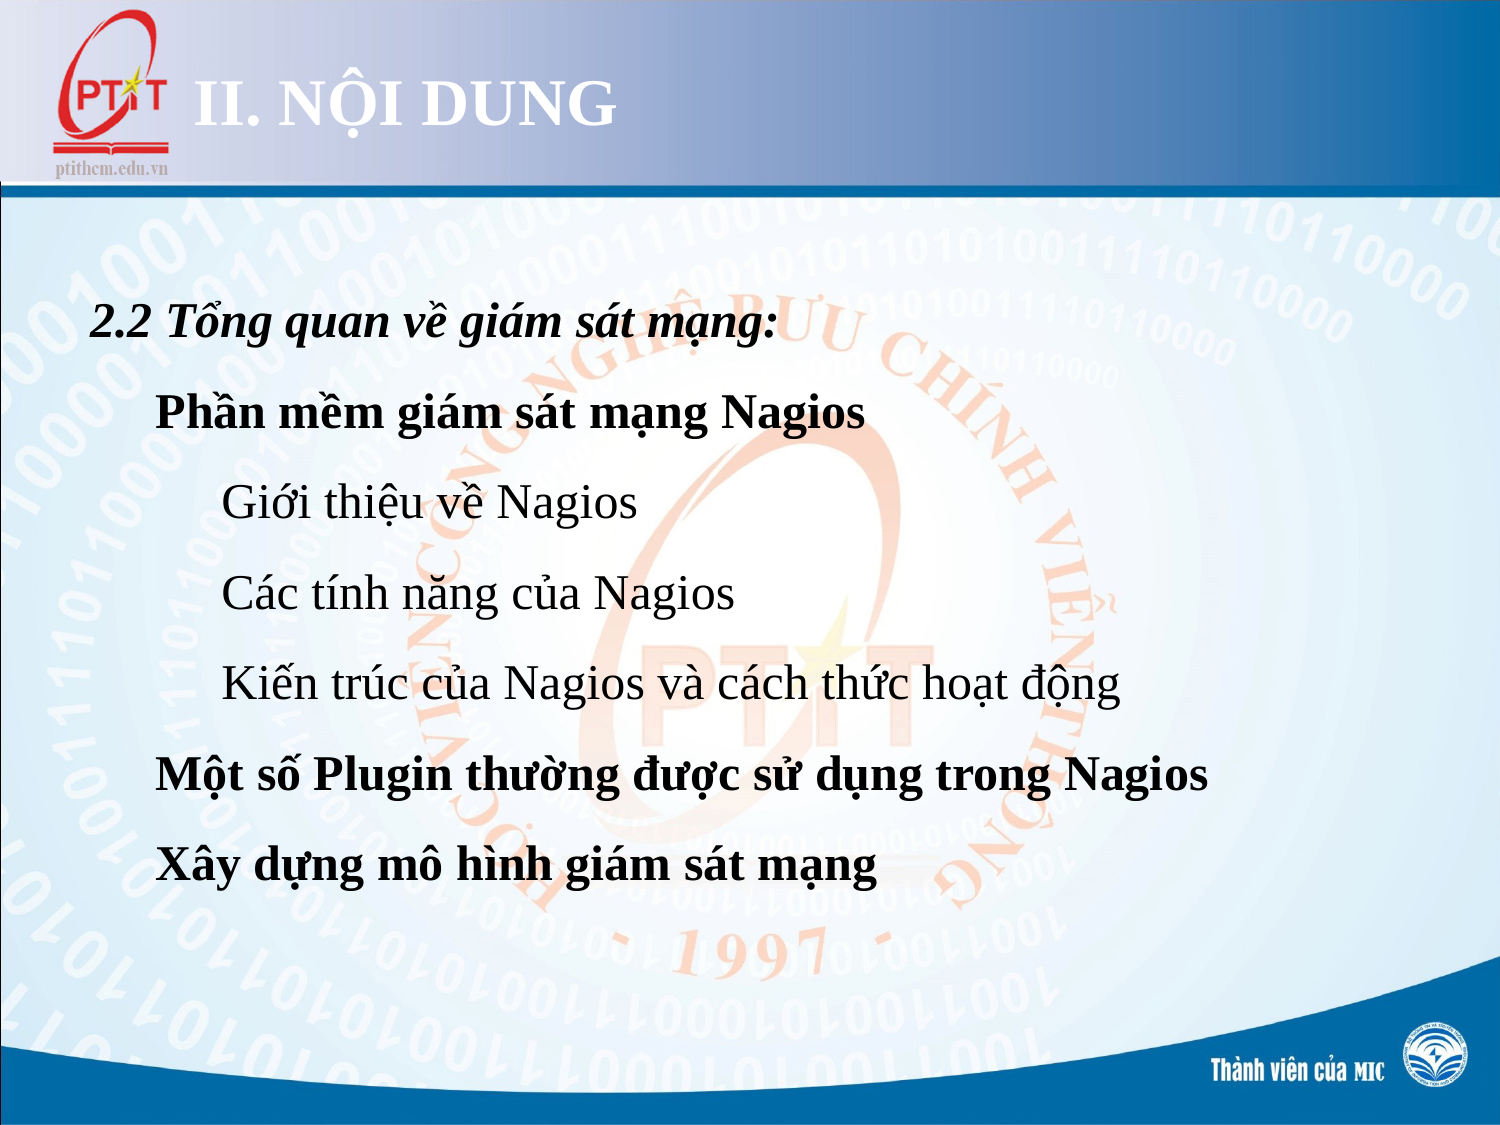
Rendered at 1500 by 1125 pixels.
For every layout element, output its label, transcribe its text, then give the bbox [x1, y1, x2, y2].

list 2.2 Tổng quan về giám sát mạng: Phần mềm giám sát mạng Nagios Giới thiệu về Nagios Các tính năng của Nagios Kiến trúc của Nagios và cách thức hoạt động Một số Plugin thường được sử dụng trong Nagios Xây dựng mô hình giám sát mạng [75, 262, 1425, 1005]
picture [0, 0, 1500, 1125]
title II. NỘI DUNG [75, 45, 1425, 233]
